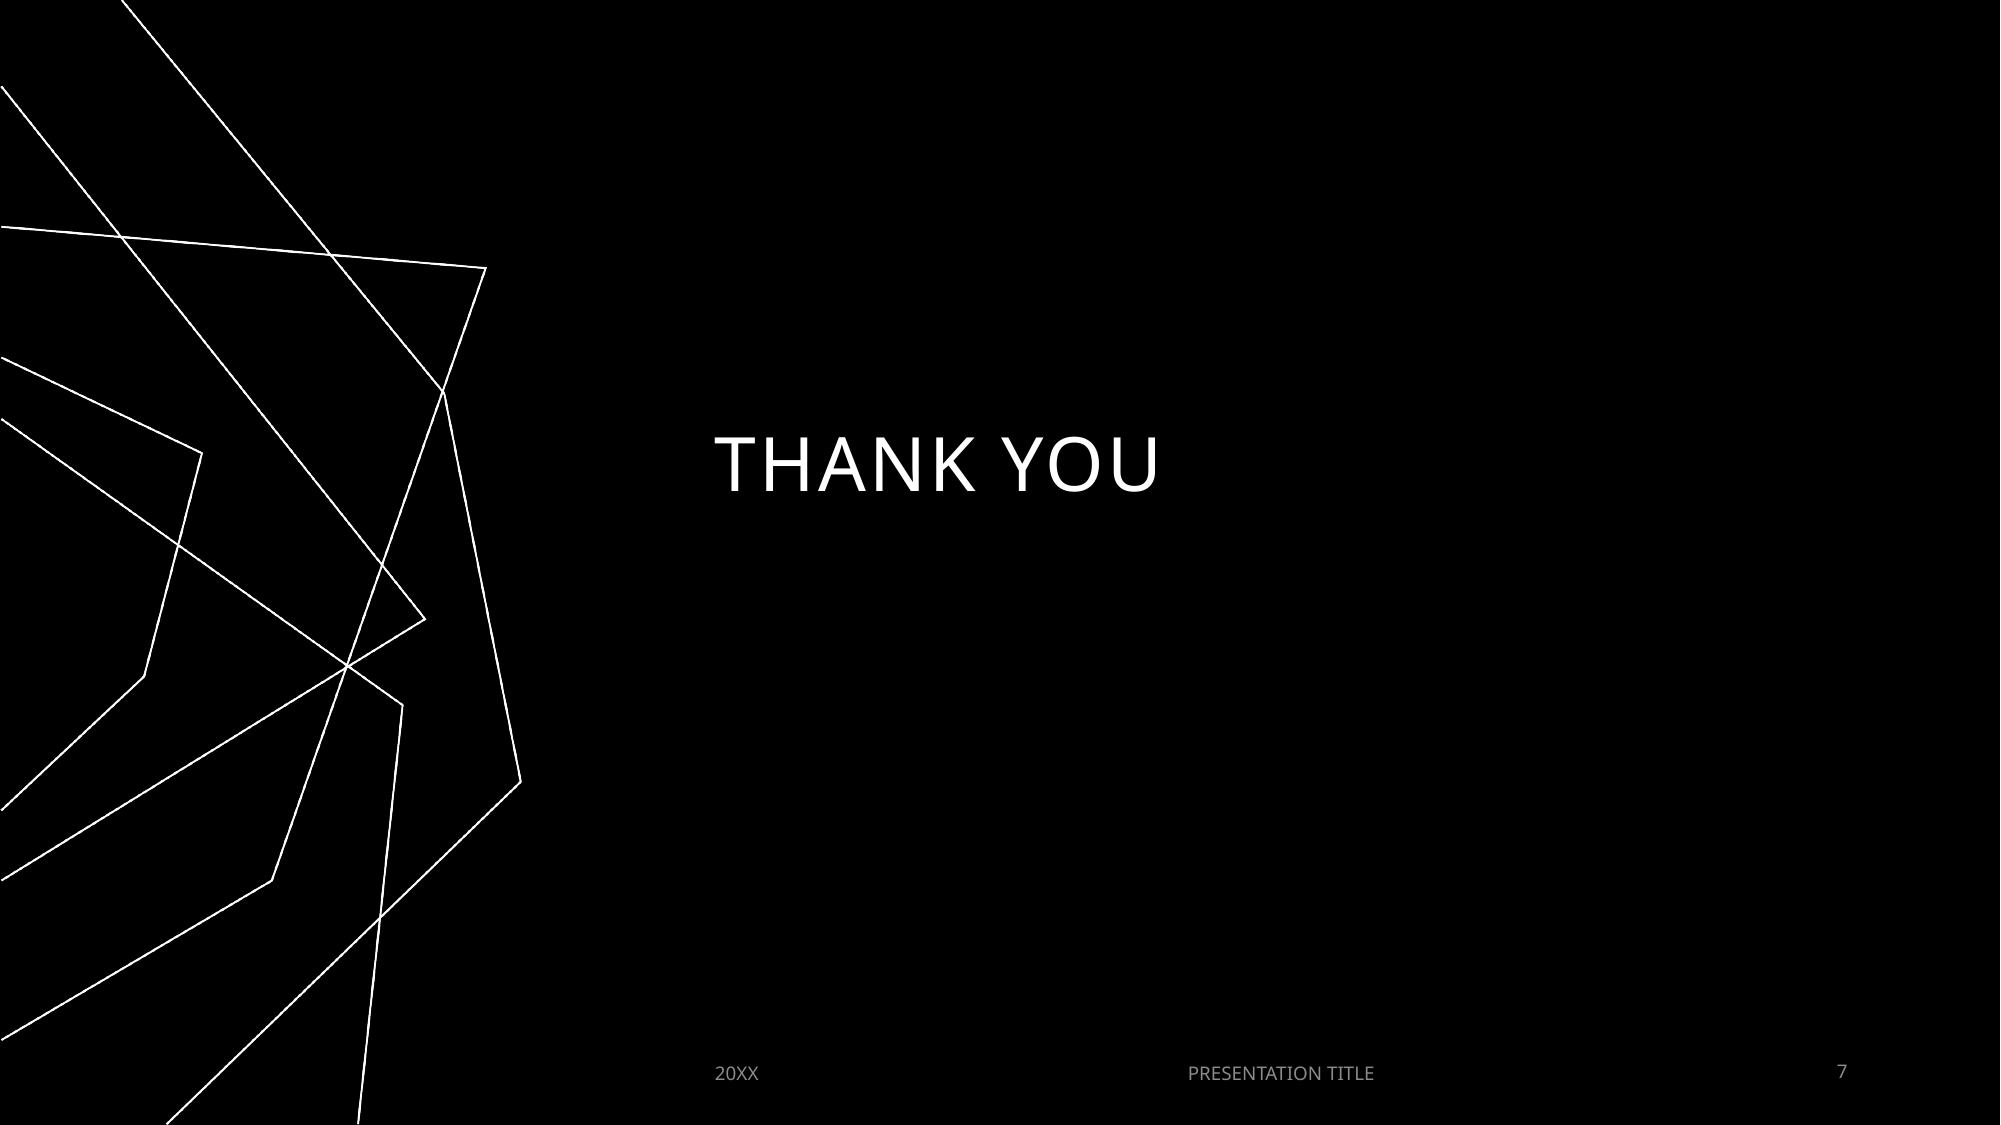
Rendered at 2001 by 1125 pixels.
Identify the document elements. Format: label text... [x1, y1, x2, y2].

picture [0, 0, 522, 1125]
title THANK YOU [699, 265, 1386, 516]
footer PRESENTATION TITLE [1062, 1042, 1500, 1103]
slide_number 7 [1571, 1042, 1863, 1103]
slide_number 20XX [699, 1042, 992, 1103]
